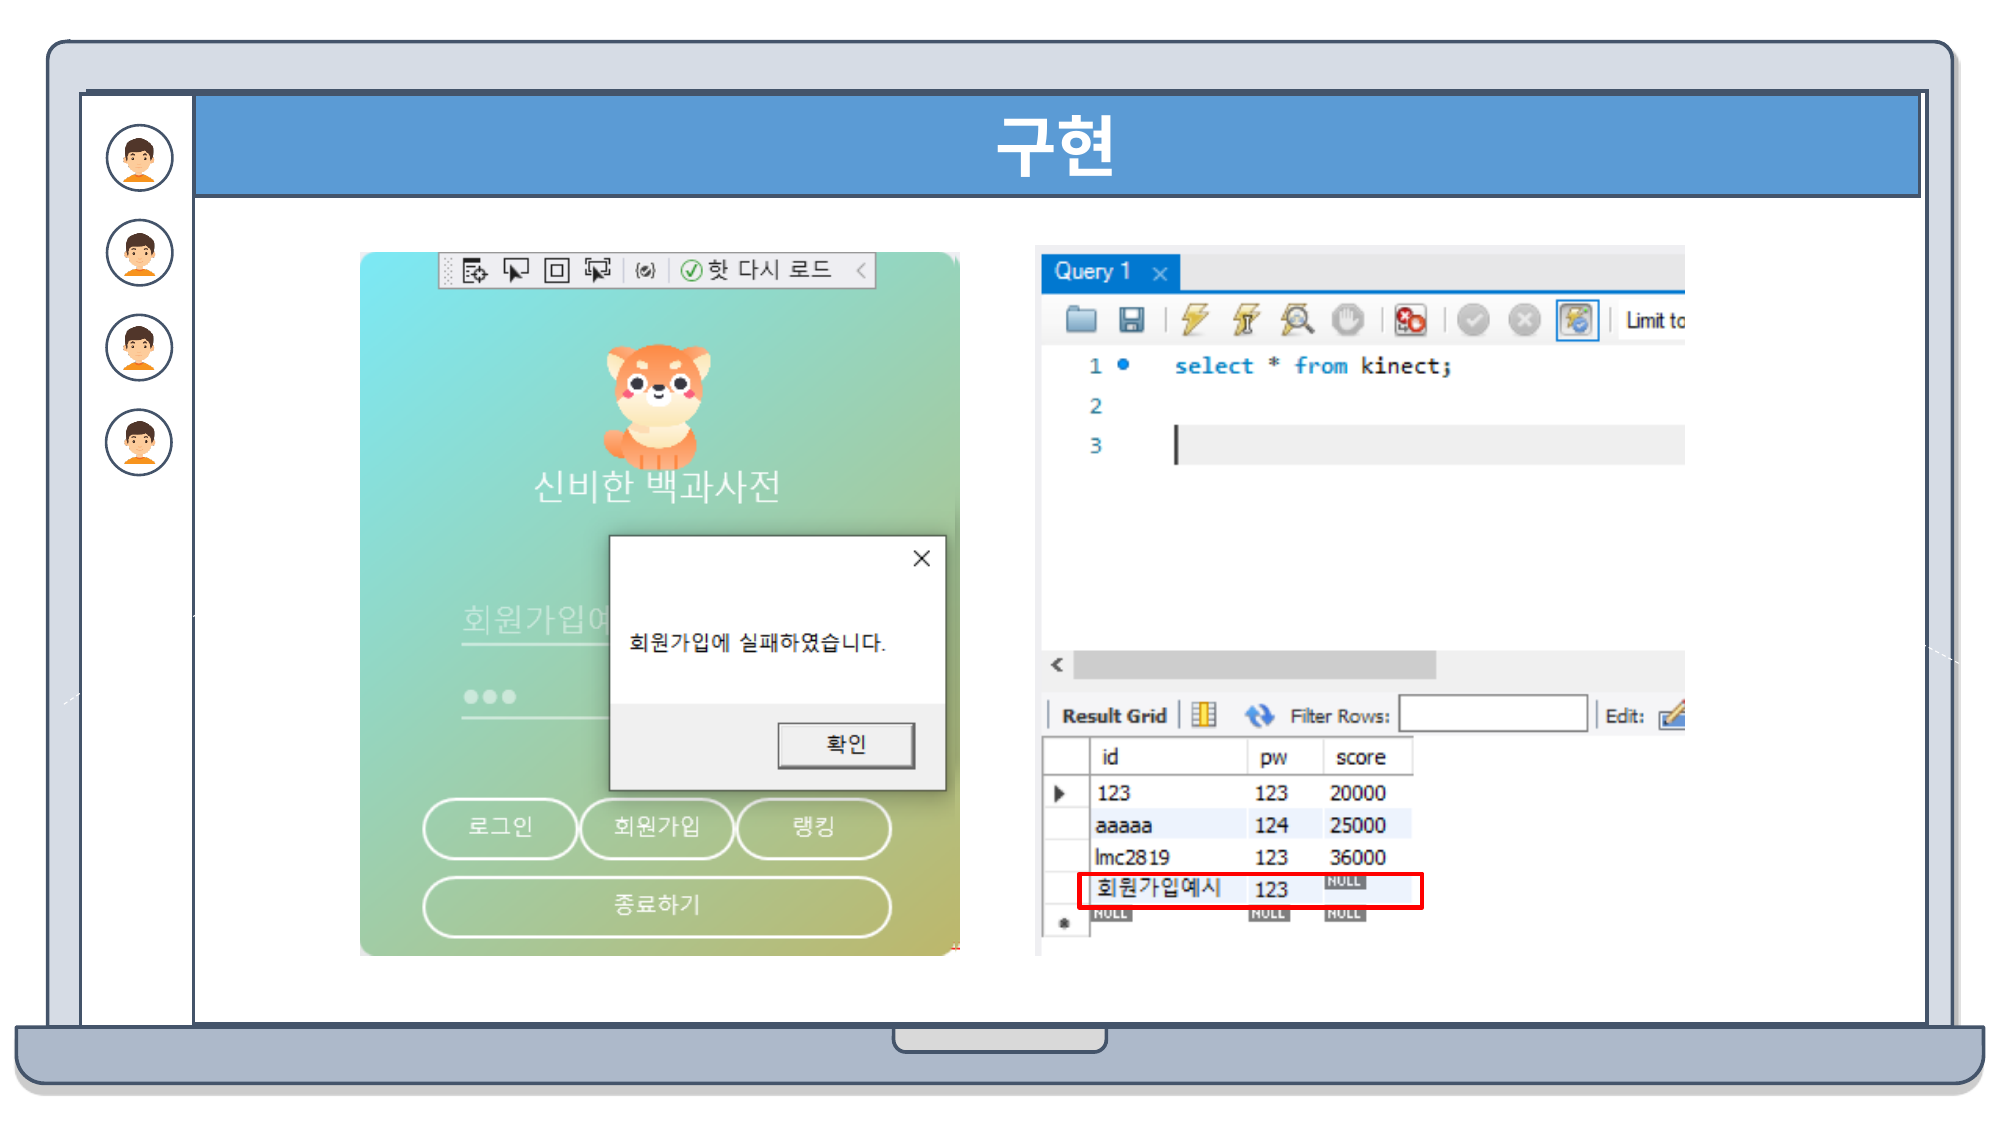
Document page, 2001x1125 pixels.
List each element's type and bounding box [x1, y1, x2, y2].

text_box [63, 584, 240, 705]
text_box [16, 41, 1984, 1084]
picture [118, 233, 161, 277]
text_box [1806, 583, 2000, 716]
picture [117, 138, 161, 182]
picture [117, 326, 161, 370]
picture [1035, 245, 1685, 956]
picture [360, 252, 960, 956]
